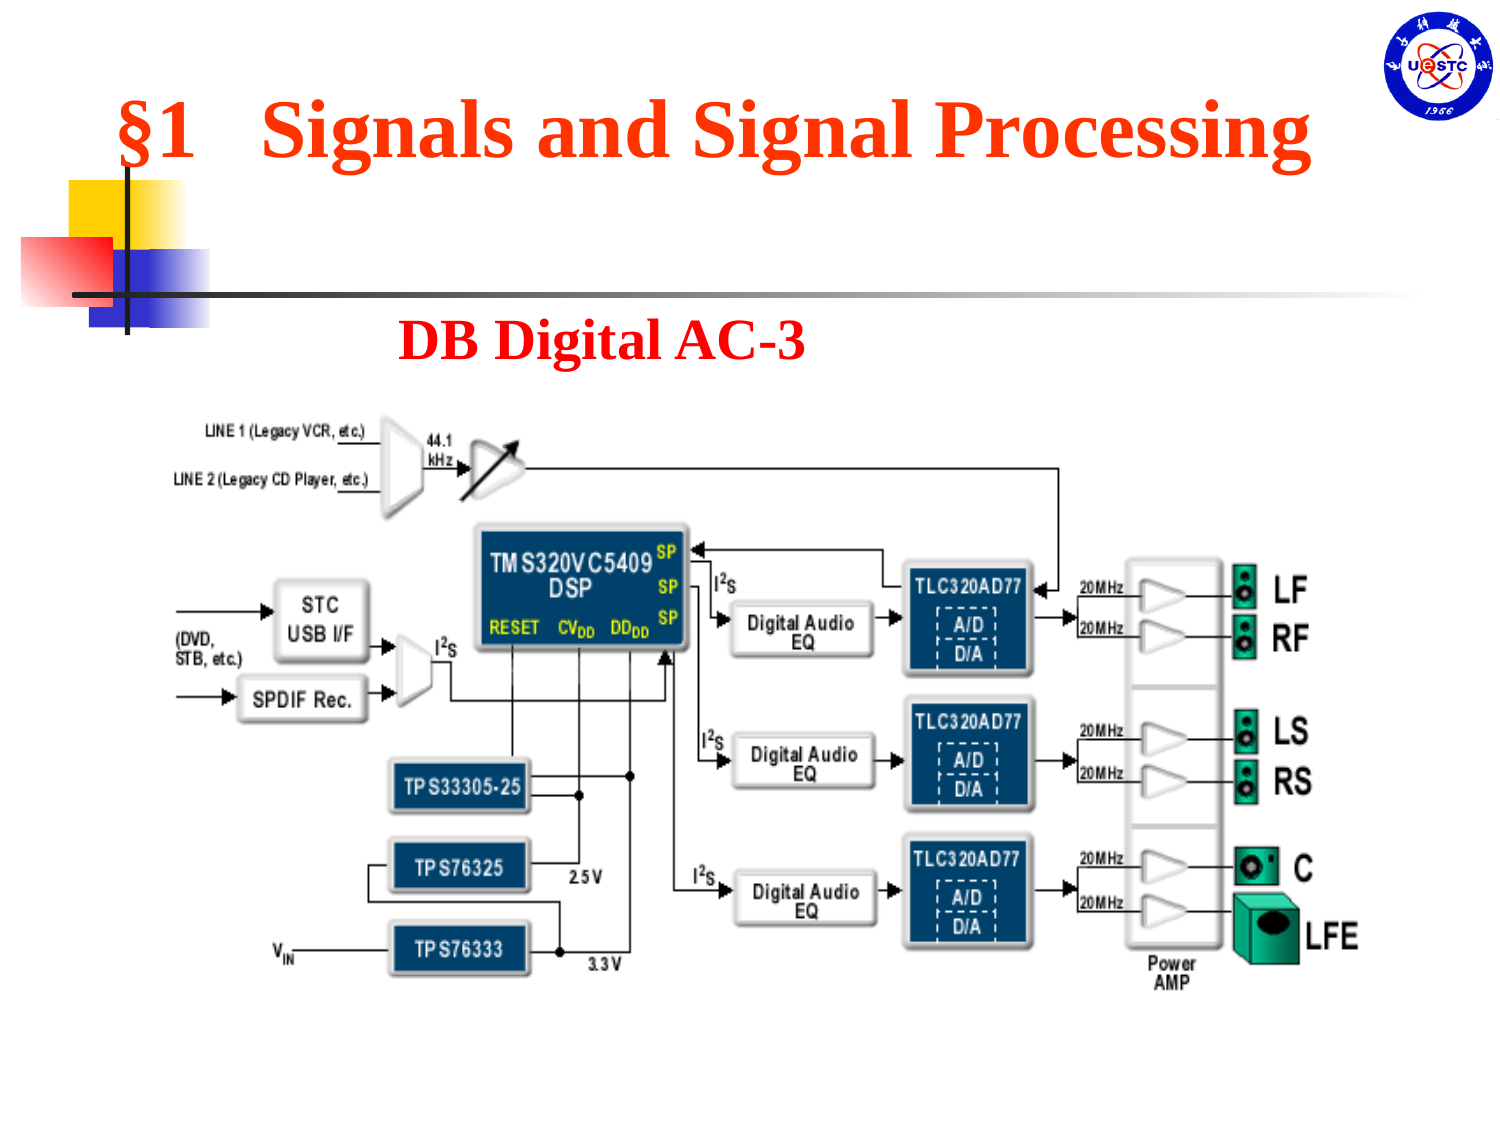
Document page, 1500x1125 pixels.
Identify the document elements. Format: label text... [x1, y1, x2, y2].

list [159, 385, 1389, 1062]
text_box §1 Signals and Signal Processing [100, 66, 1459, 182]
title DB Digital AC-3 [383, 278, 1268, 379]
picture [1377, 0, 1500, 130]
